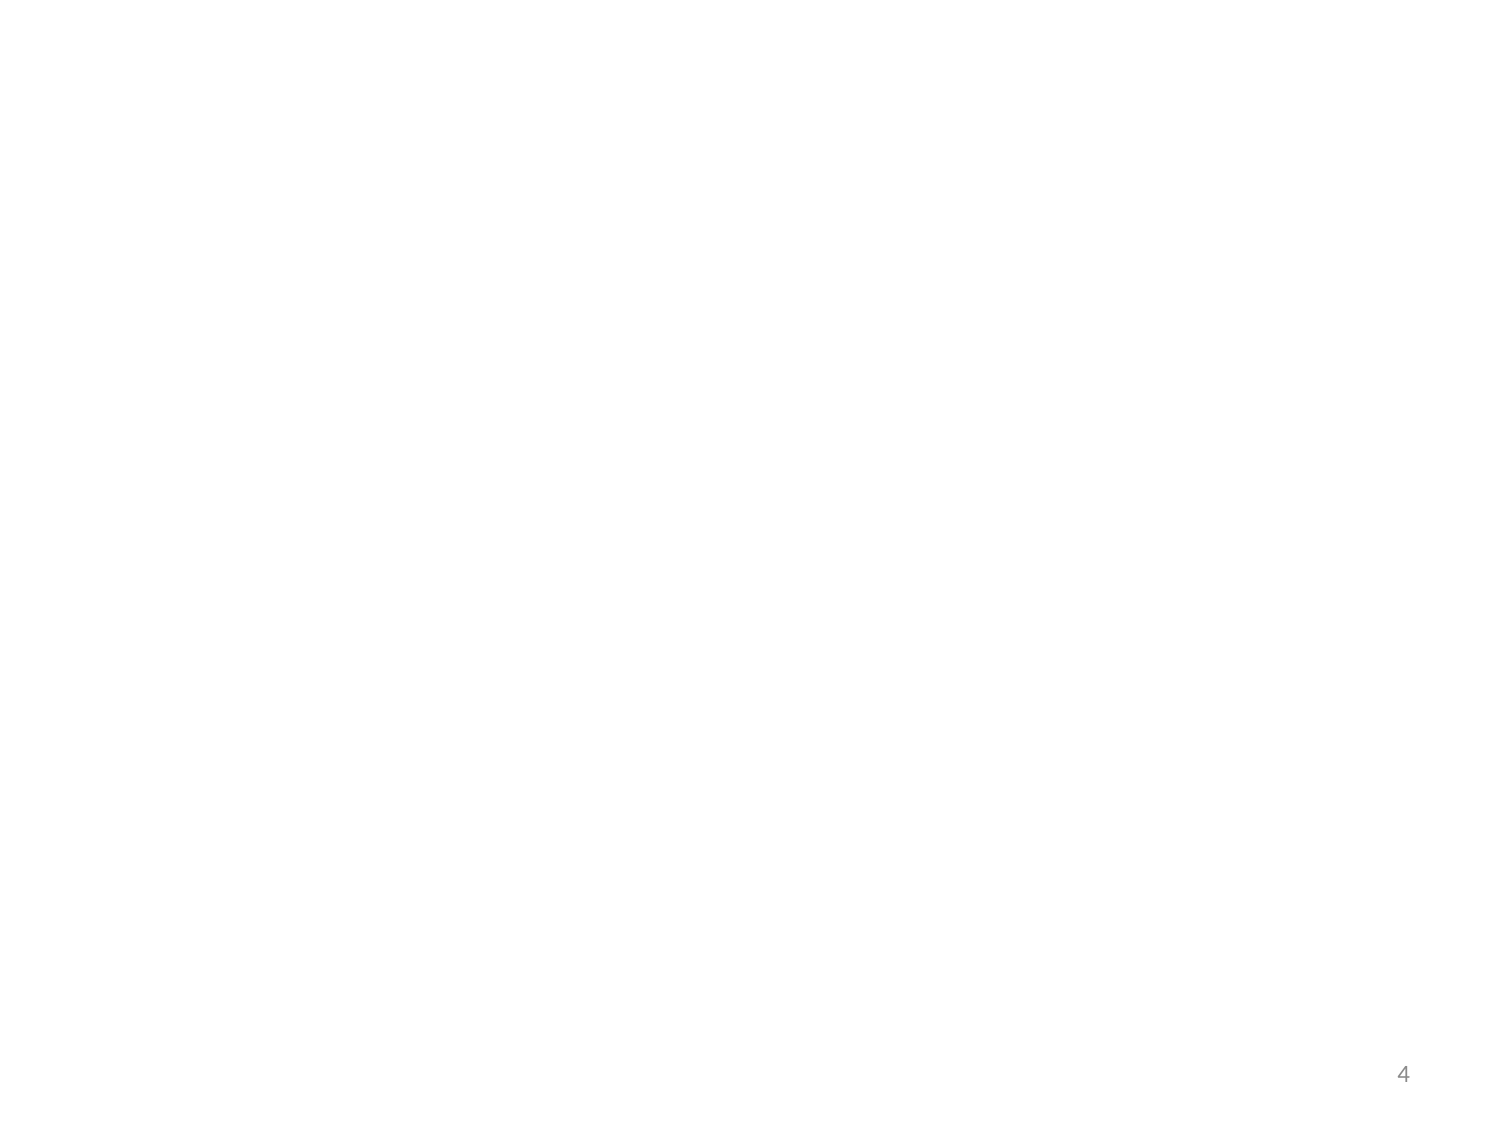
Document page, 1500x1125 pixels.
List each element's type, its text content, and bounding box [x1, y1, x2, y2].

slide_number 4 [1074, 1042, 1425, 1103]
